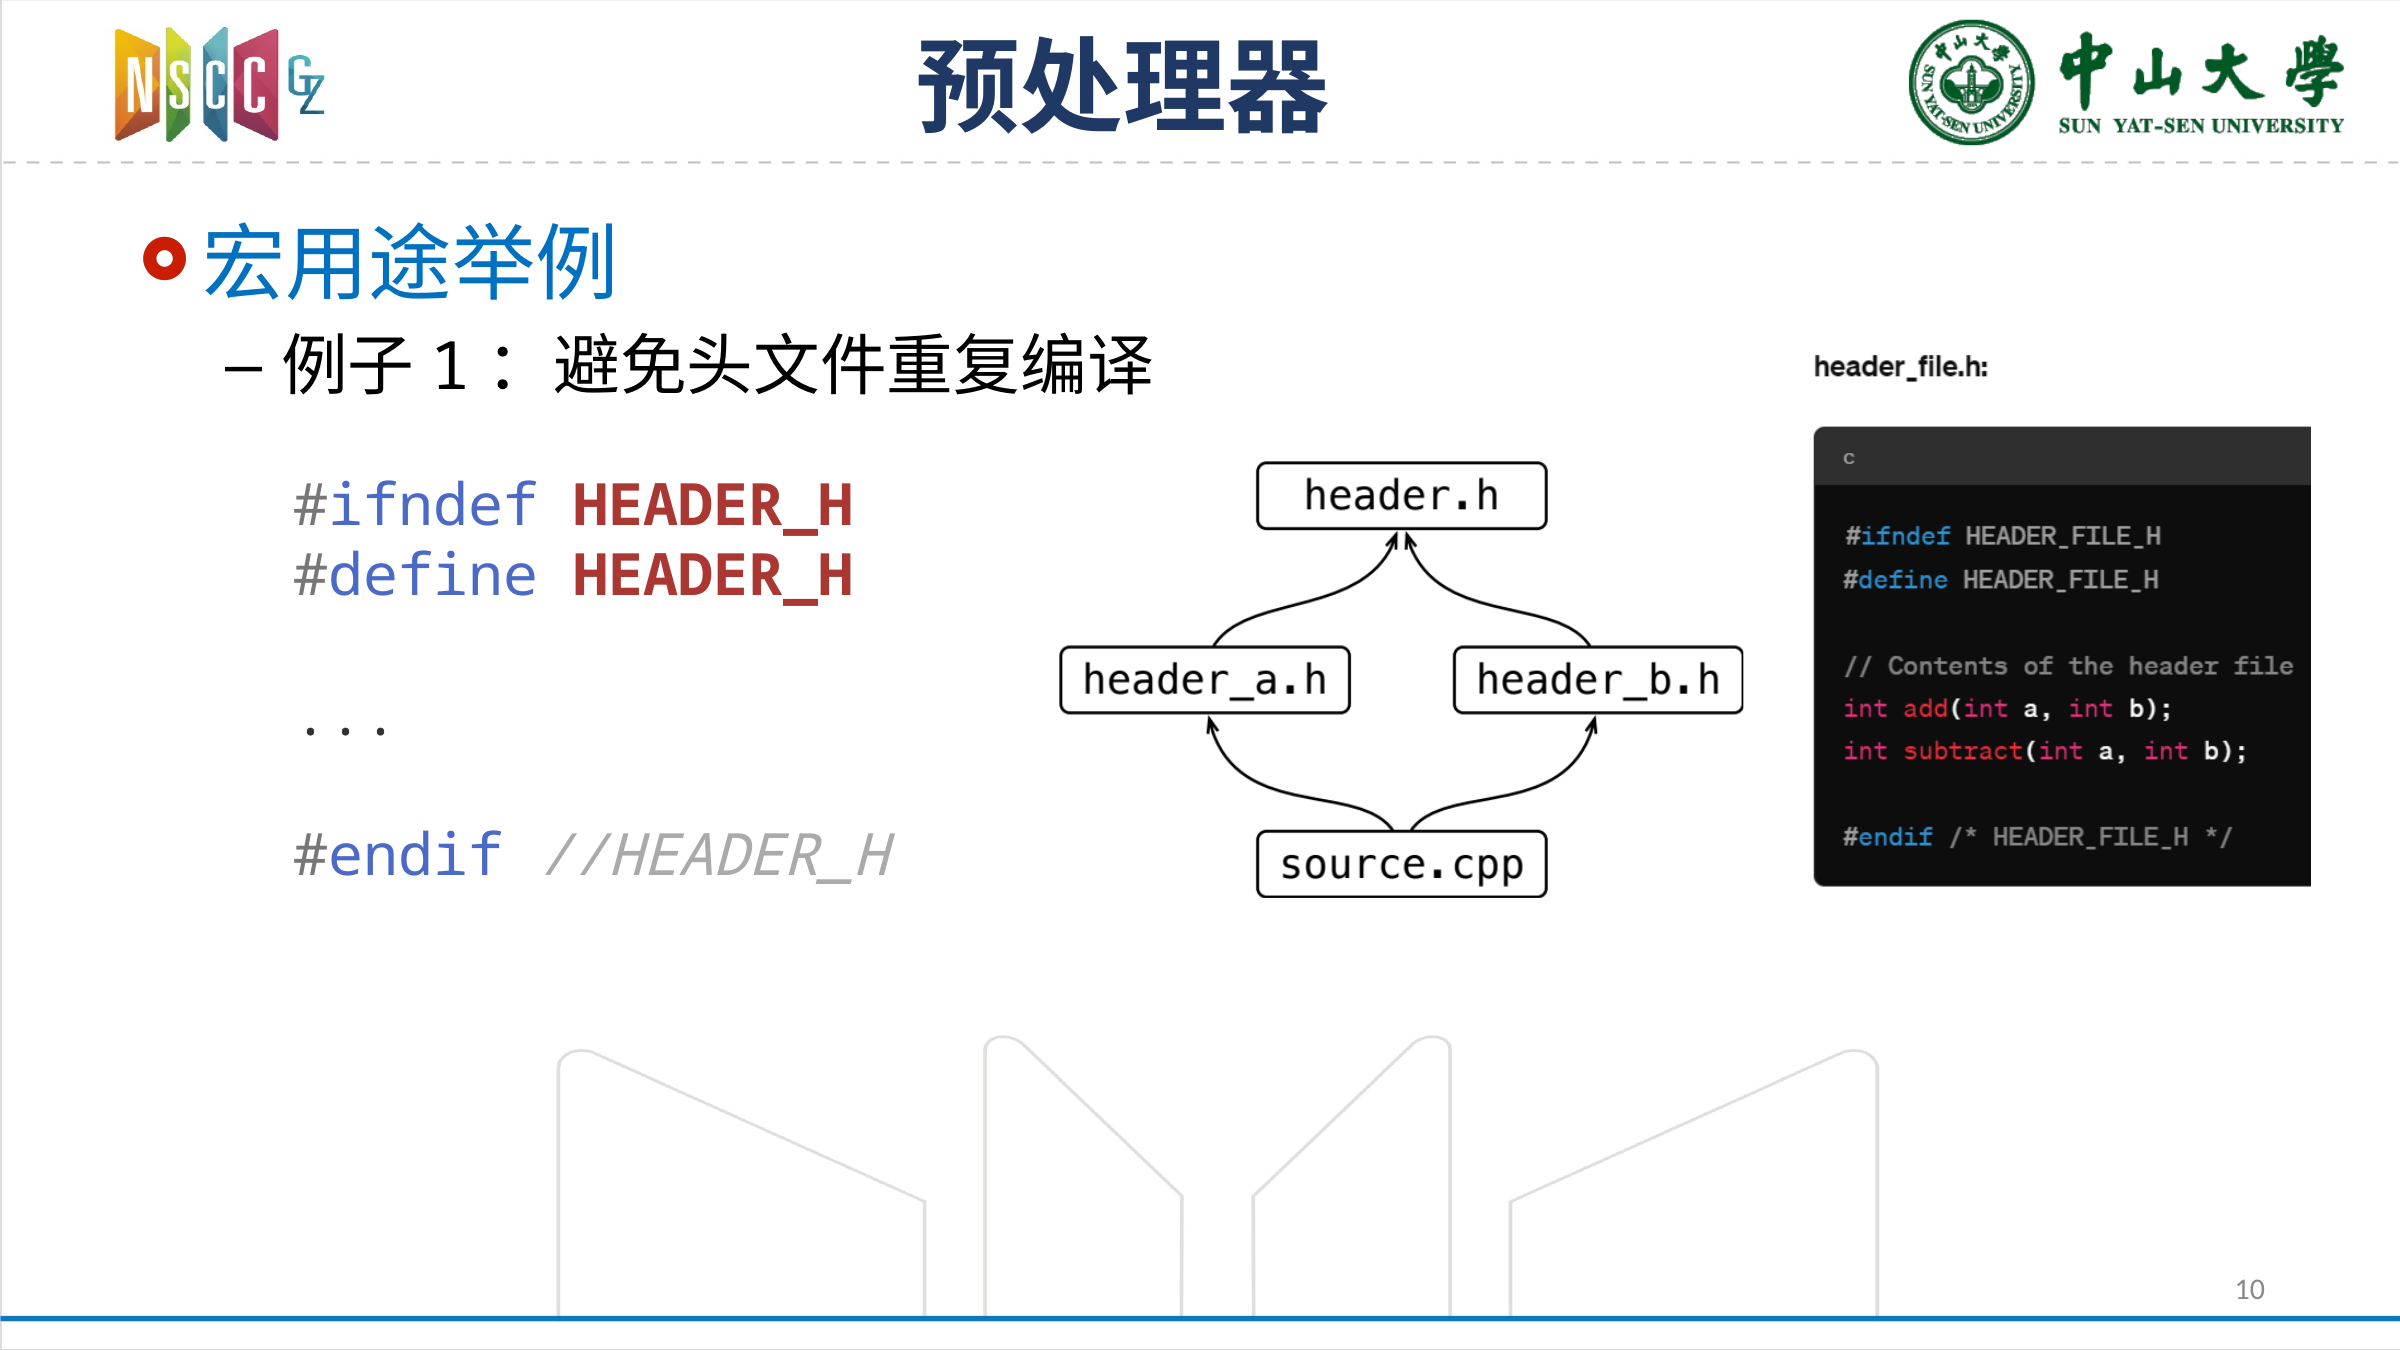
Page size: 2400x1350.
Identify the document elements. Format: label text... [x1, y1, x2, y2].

title 预处理器 [349, 13, 1897, 153]
text_box #ifndef HEADER_H #define HEADER_H ... #endif //HEADER_H [278, 460, 1011, 895]
slide_number 10 [1719, 1251, 2280, 1324]
picture [0, 0, 2400, 1350]
list 宏用途举例 例子1：避免头文件重复编译 [120, 202, 2280, 1206]
